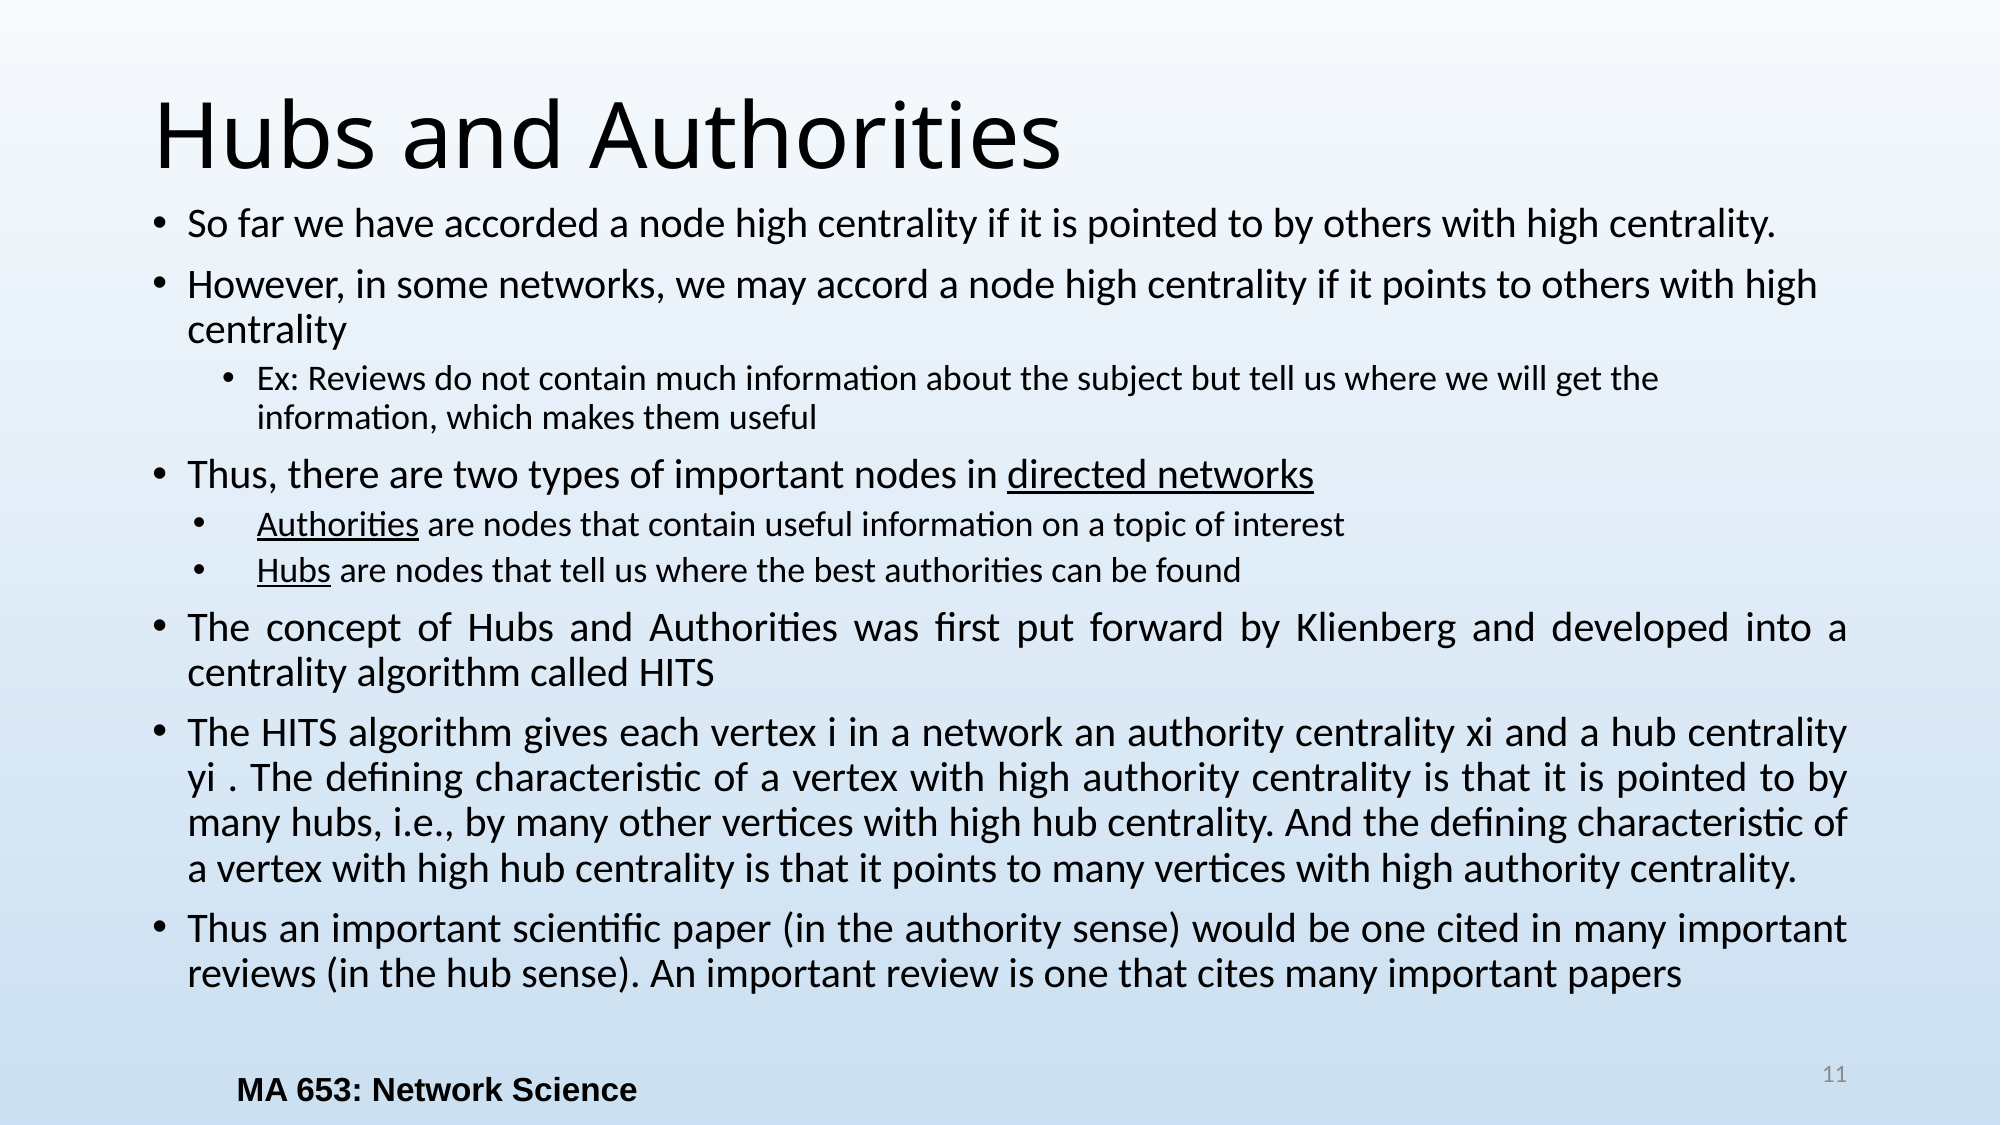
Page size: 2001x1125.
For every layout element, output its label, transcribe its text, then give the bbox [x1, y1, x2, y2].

footer MA 653: Network Science [99, 1058, 775, 1119]
list So far we have accorded a node high centrality if it is pointed to by others with high centrality. However, in some networks, we may accord a node high centrality if it points to others with high centrality Ex: Reviews do not contain much information about the subject but tell us where we will get the information, which makes them useful Thus, there are two types of important nodes in directed networks Authorities are nodes that contain useful information on a topic of interest Hubs are nodes that tell us where the best authorities can be found The concept of Hubs and Authorities was first put forward by Klienberg and developed into a centrality algorithm called HITS The HITS algorithm gives each vertex i in a network an authority centrality xi and a hub centrality yi . The defining characteristic of a vertex with high authority centrality is that it is pointed to by many hubs, i.e., by many other vertices with high hub centrality. And the defining characteristic of a vertex with high hub centrality is that it points to many vertices with high authority centrality. Thus an important scientific paper (in the authority sense) would be one cited in many important reviews (in the hub sense). An important review is one that cites many important papers [137, 194, 1863, 1089]
slide_number 11 [1412, 1042, 1863, 1103]
title Hubs and Authorities [137, 29, 1863, 194]
